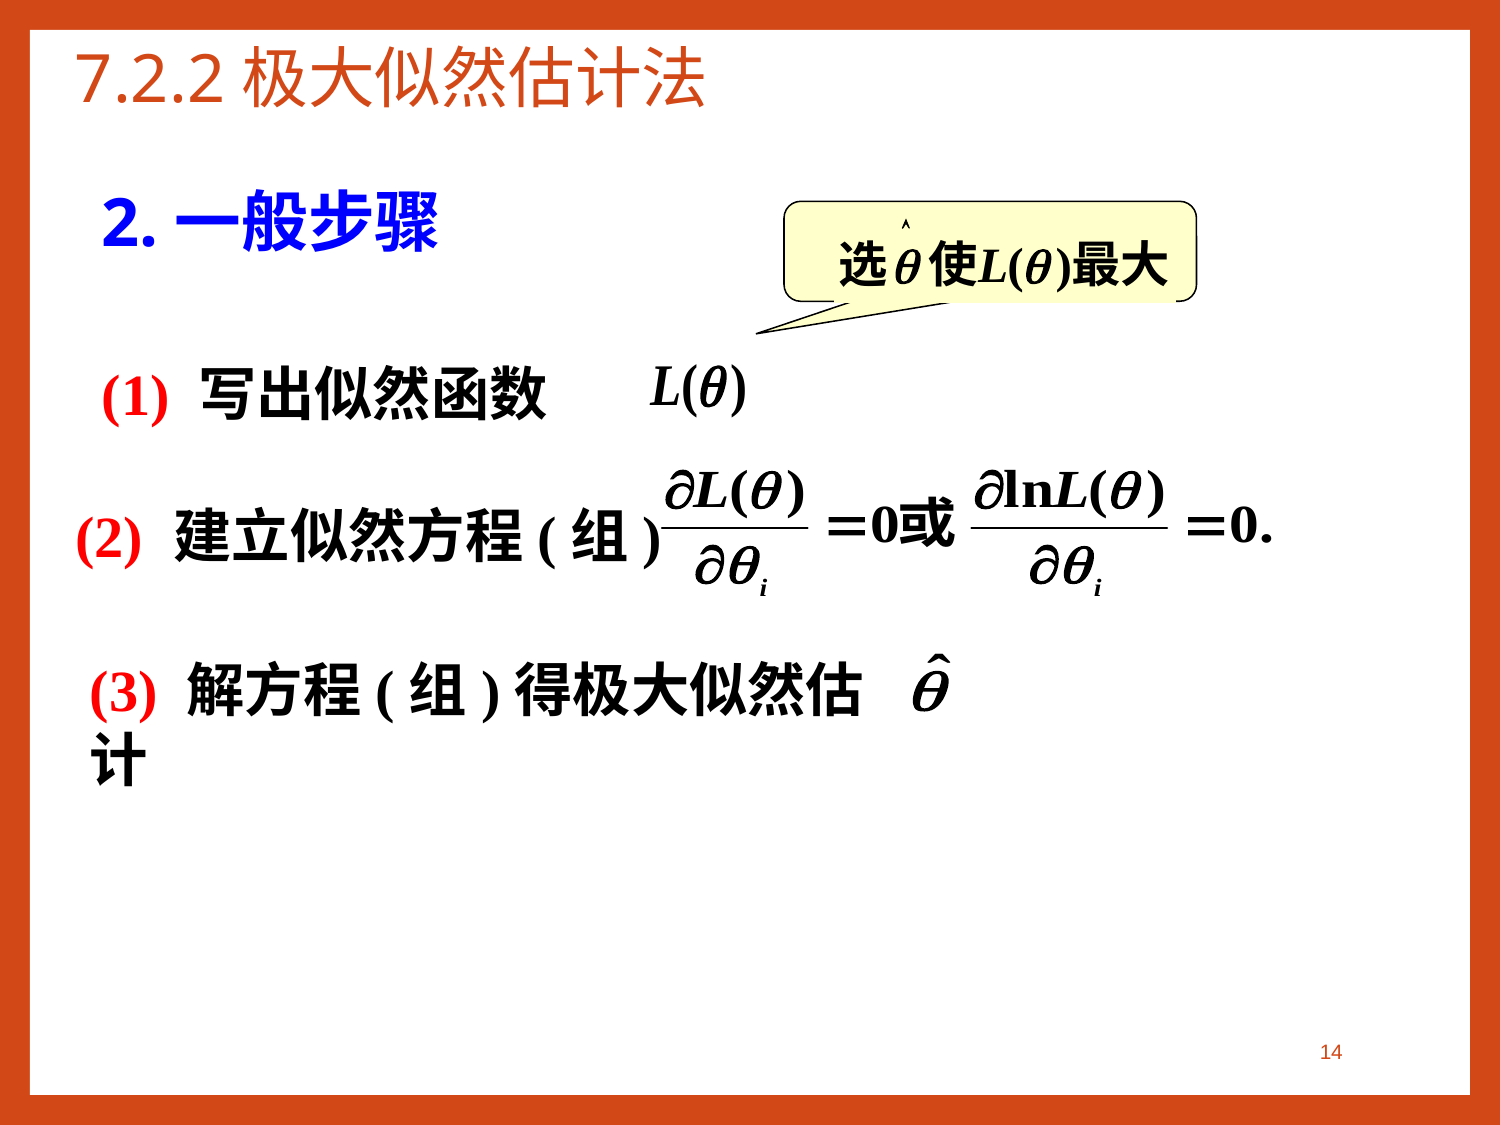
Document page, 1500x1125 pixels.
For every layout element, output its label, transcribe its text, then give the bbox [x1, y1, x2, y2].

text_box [641, 455, 1281, 607]
text_box 2.一般步骤 [86, 172, 912, 268]
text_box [74, 644, 986, 734]
slide_number 14 [1147, 1021, 1358, 1081]
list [641, 354, 756, 430]
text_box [783, 200, 1197, 303]
text_box (1) 写出似然函数 [86, 350, 725, 435]
title 7.2.2极大似然估计法 [59, 22, 1275, 141]
text_box (2) 建立似然方程(组) [60, 491, 635, 577]
